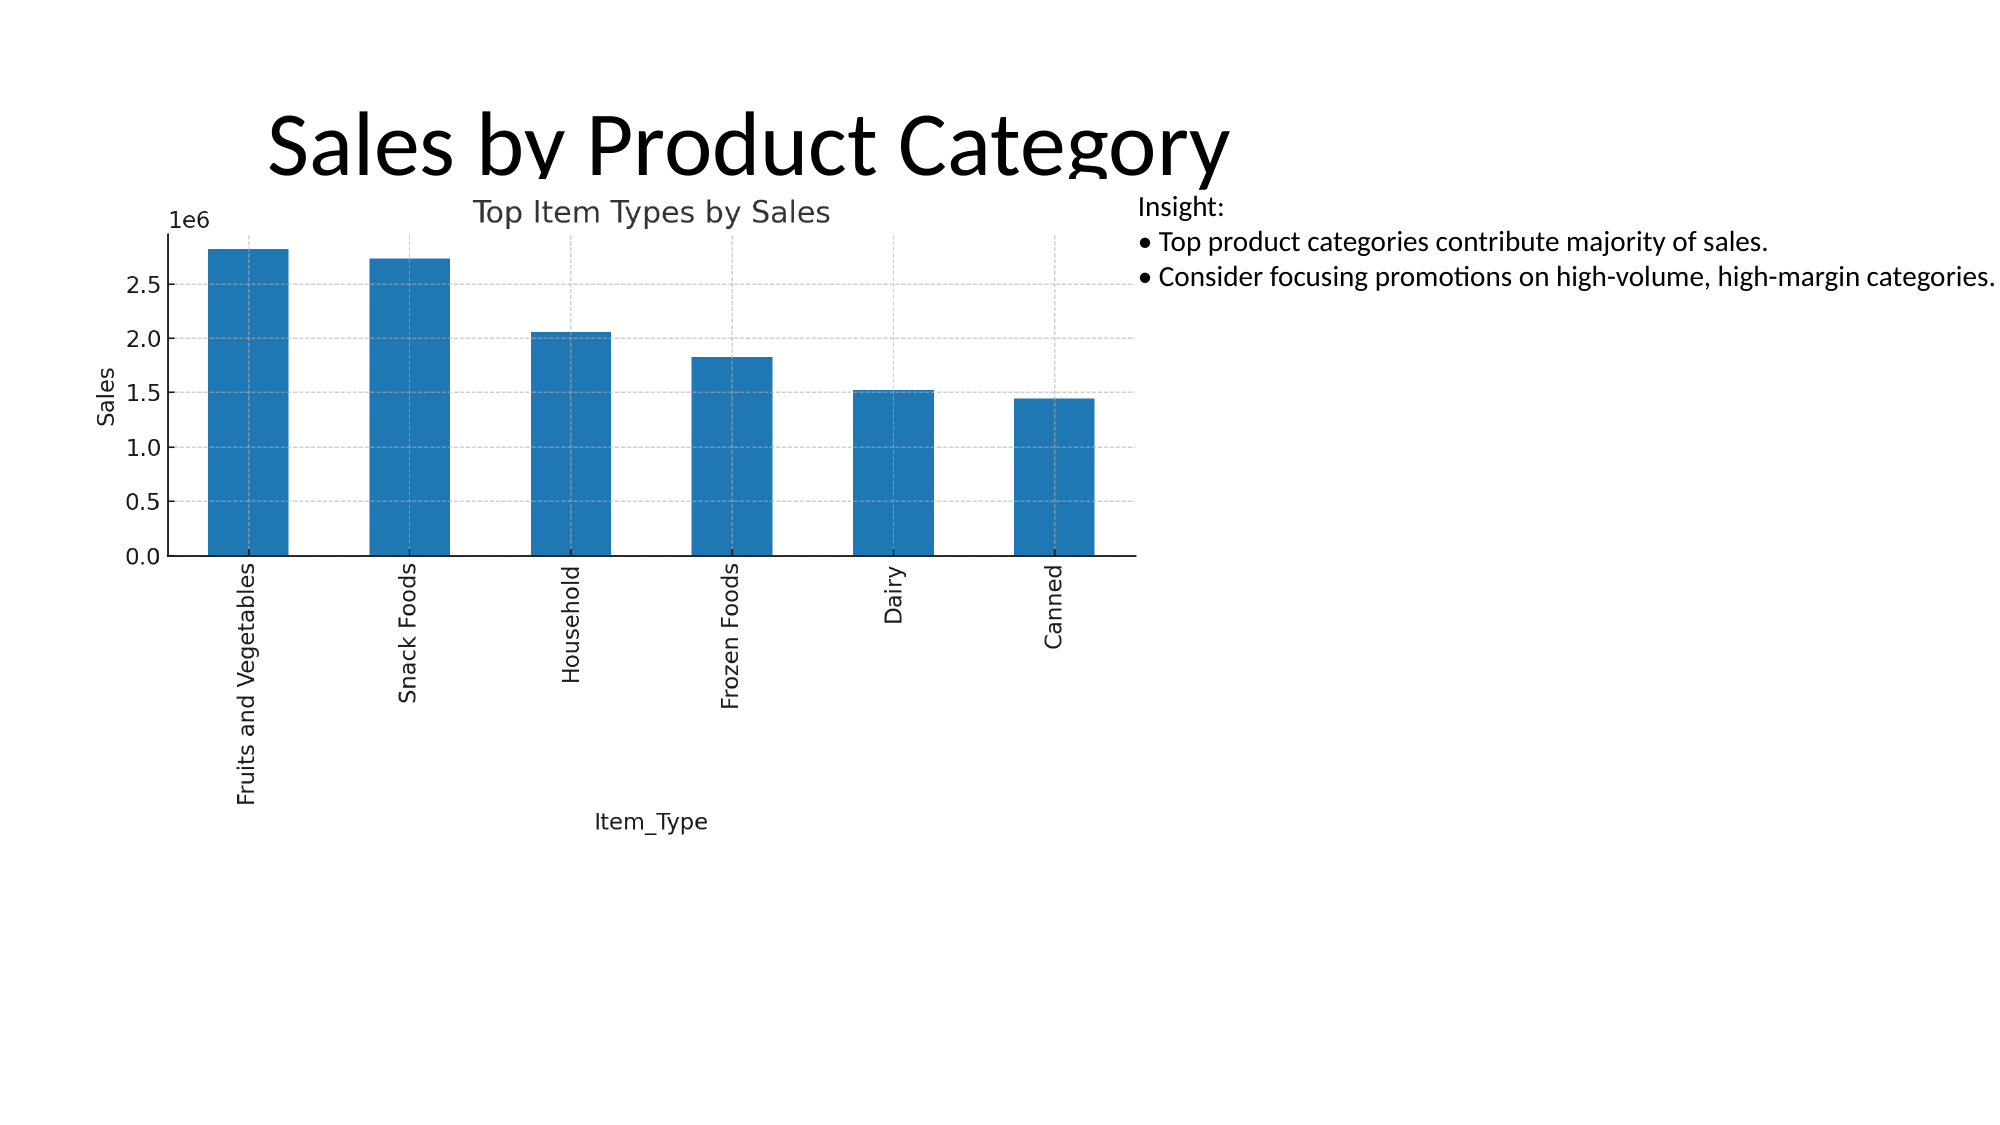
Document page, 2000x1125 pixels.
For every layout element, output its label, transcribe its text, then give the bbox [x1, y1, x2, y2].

text_box Insight: • Top product categories contribute majority of sales. • Consider focusing promotions on high-volume, high-margin categories. [1156, 179, 2000, 300]
picture [74, 179, 1156, 856]
title Sales by Product Category [75, 45, 1425, 179]
